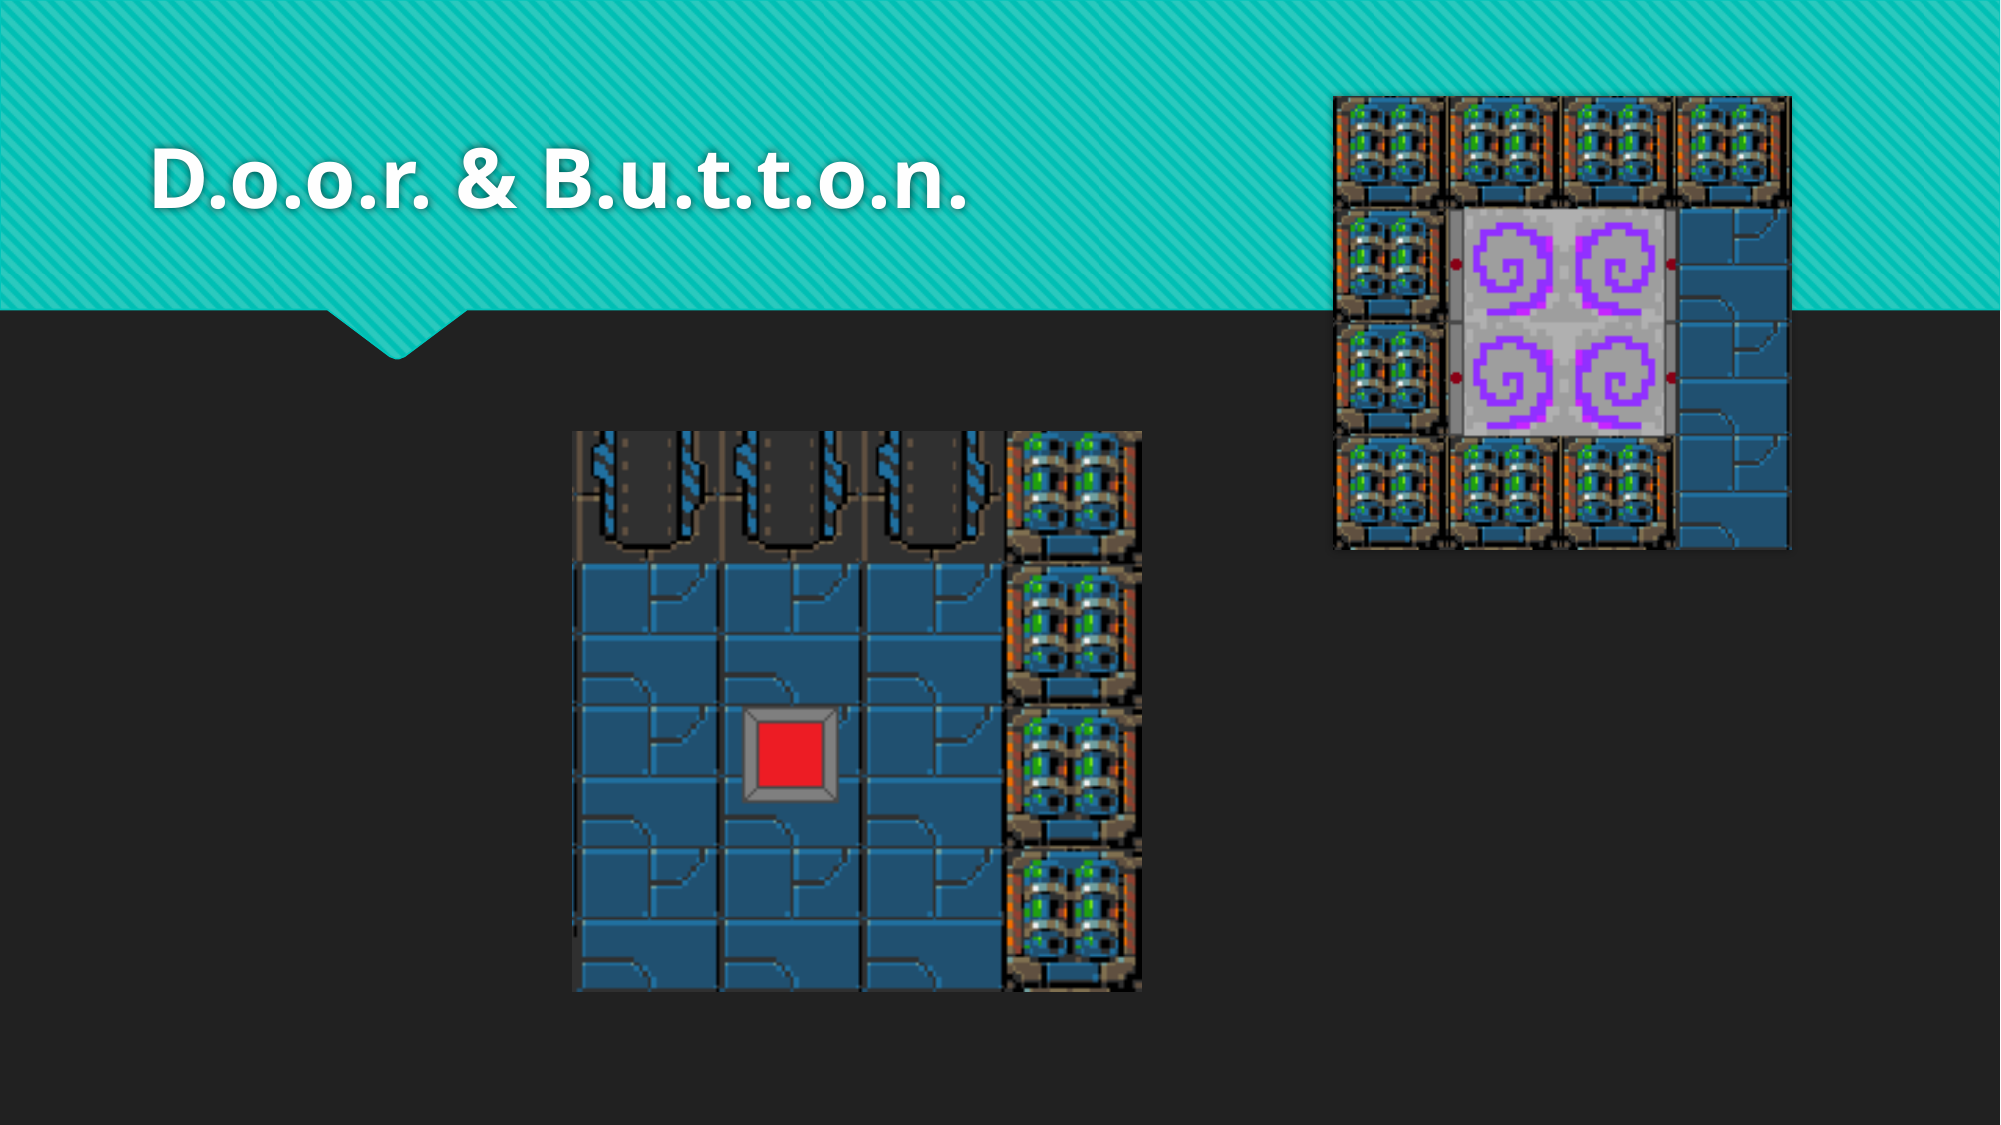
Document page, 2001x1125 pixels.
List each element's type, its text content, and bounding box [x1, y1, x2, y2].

picture [572, 431, 1142, 992]
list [1333, 96, 1792, 551]
title D.o.o.r. & B.u.t.t.o.n. [132, 73, 1868, 233]
